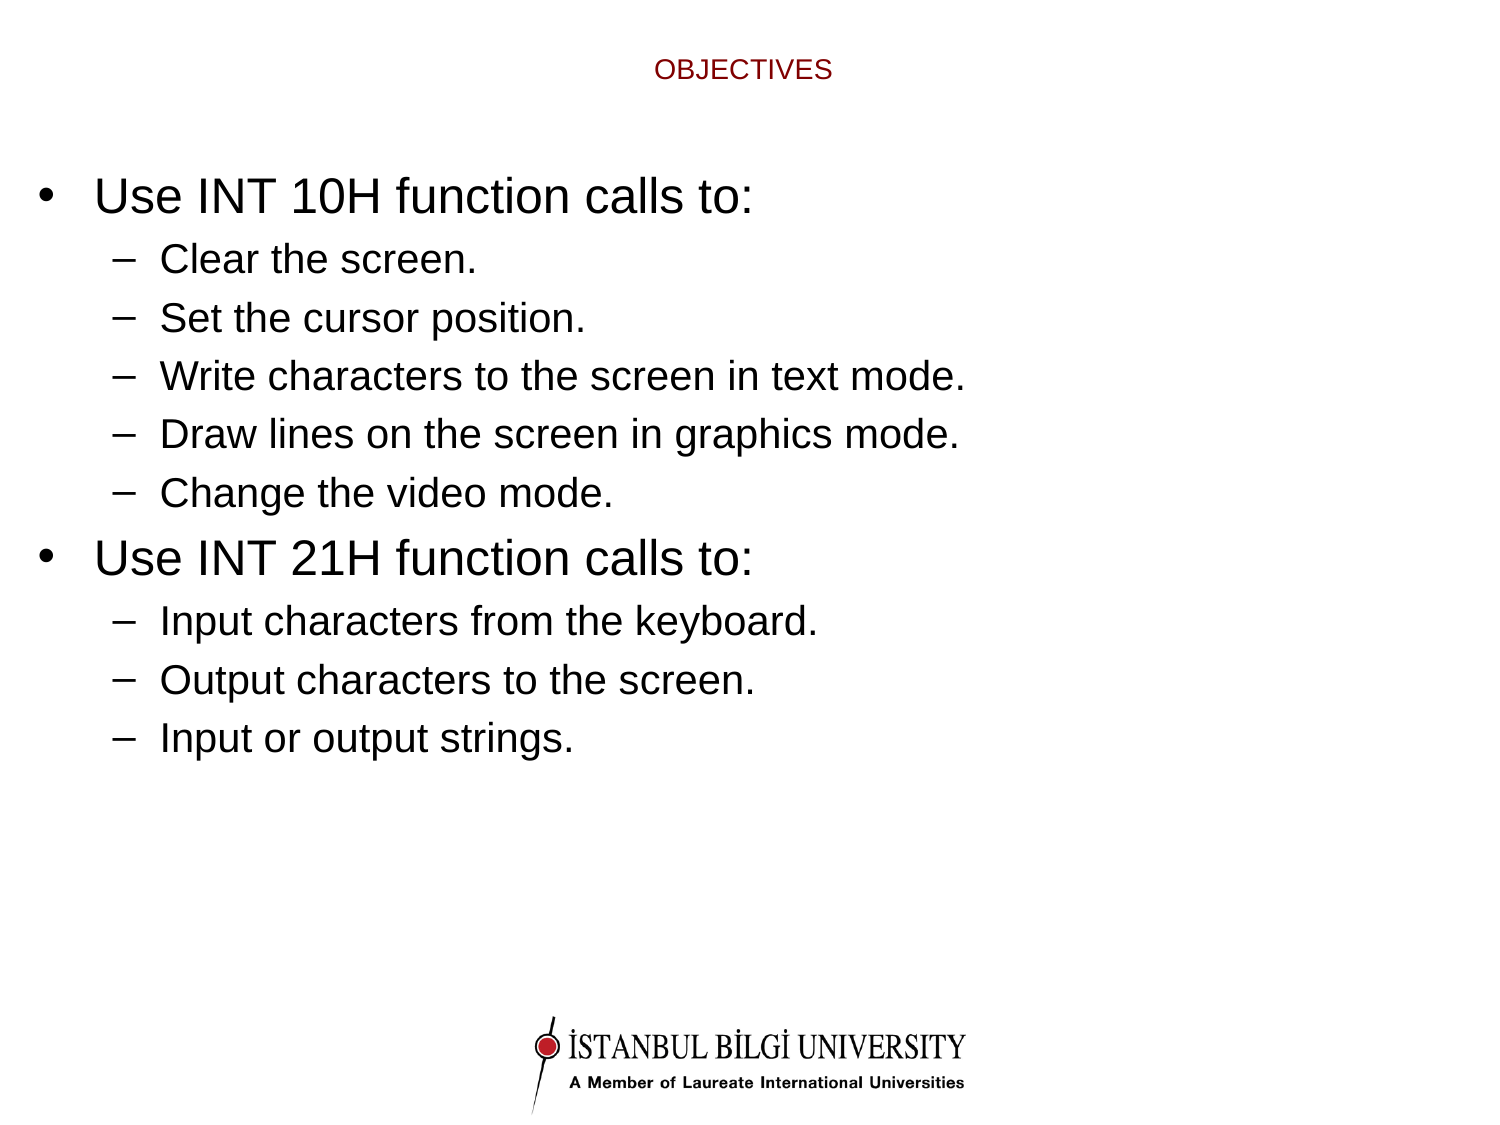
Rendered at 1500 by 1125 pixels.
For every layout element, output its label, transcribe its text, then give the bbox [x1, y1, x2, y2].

title OBJECTIVES [24, 42, 1463, 120]
picture [531, 1016, 966, 1116]
list Use INT 10H function calls to: Clear the screen. Set the cursor position. Write characters to the screen in text mode. Draw lines on the screen in graphics mode. Change the video mode. Use INT 21H function calls to: Input characters from the keyboard. Output characters to the screen. Input or output strings. [22, 156, 1460, 944]
